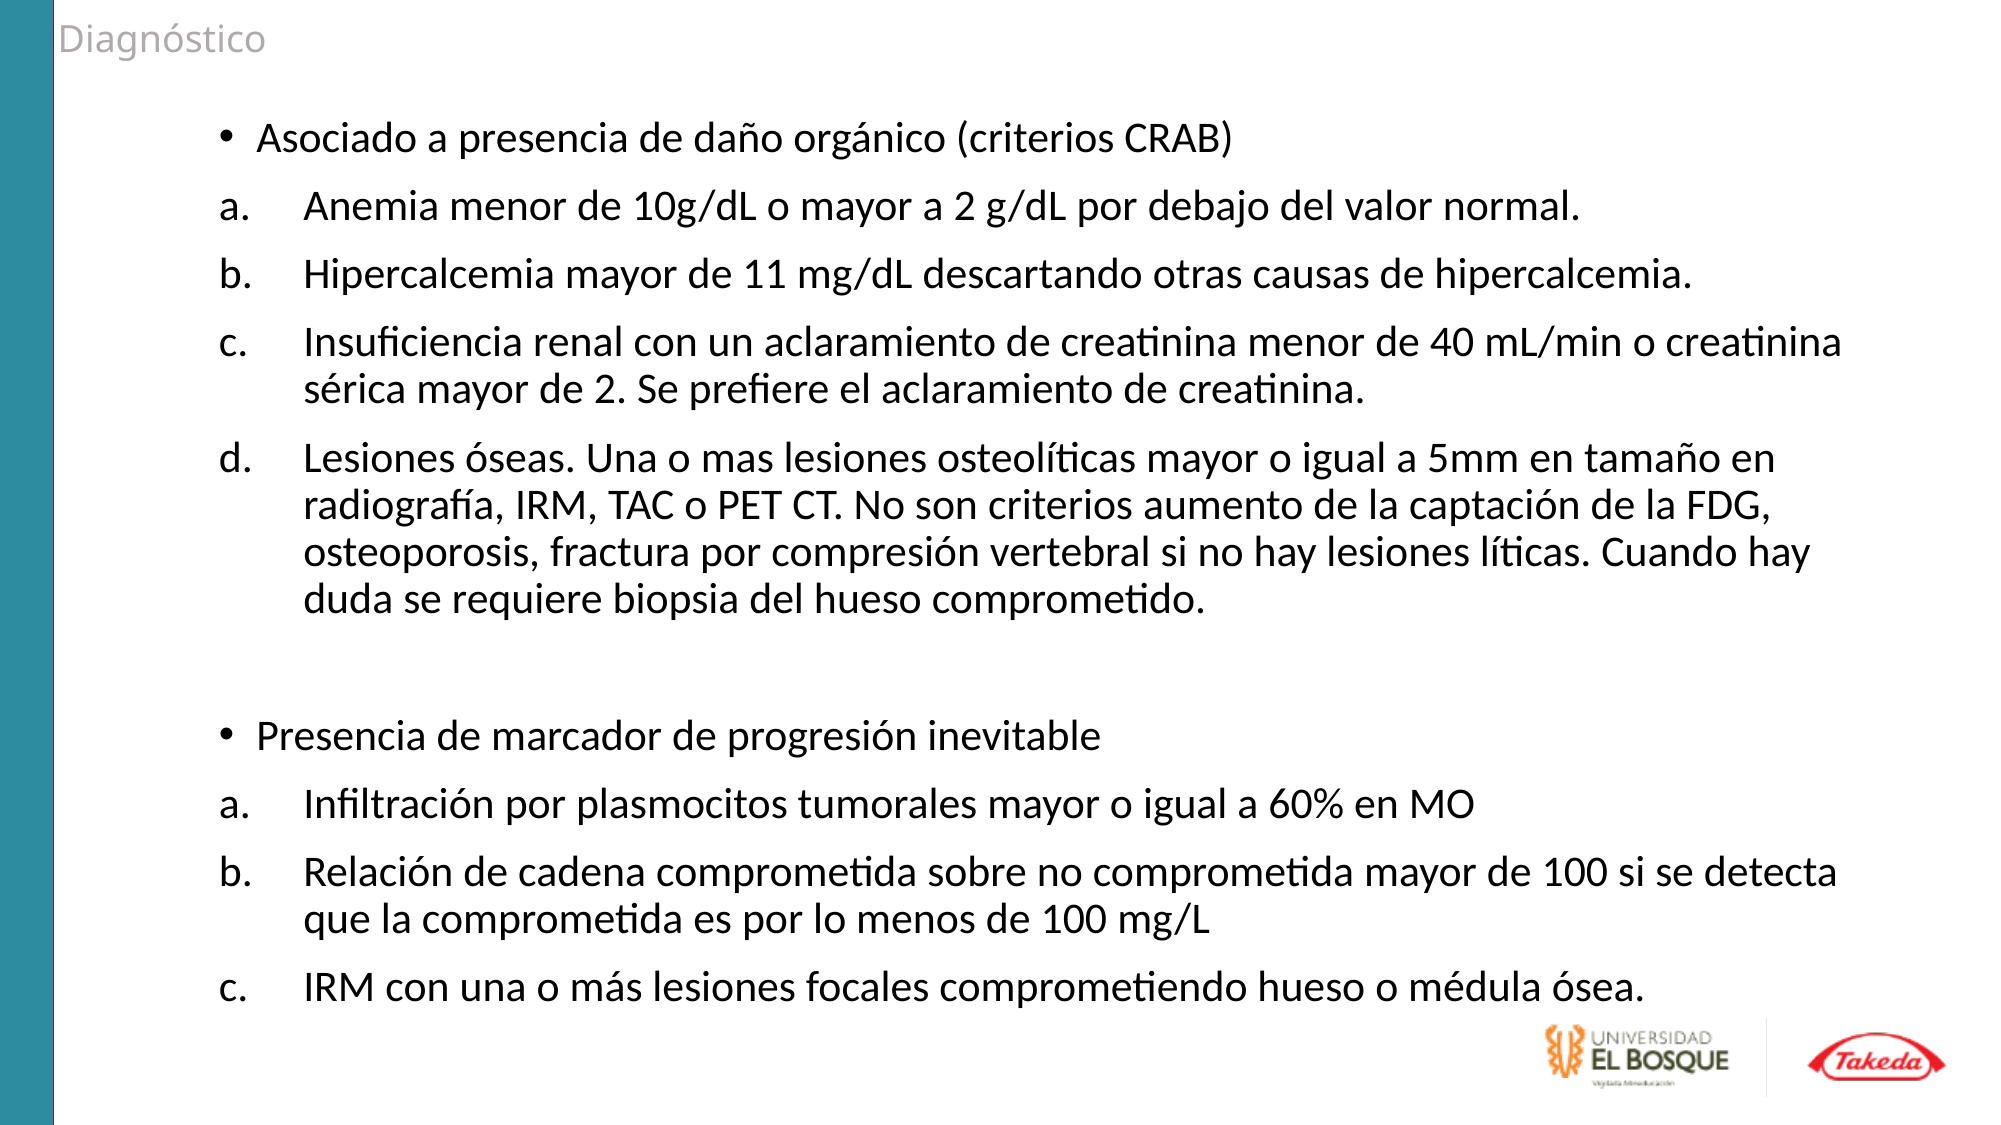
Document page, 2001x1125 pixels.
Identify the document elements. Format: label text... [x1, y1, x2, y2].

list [1545, 1017, 1766, 1097]
text_box Diagnóstico [42, 8, 768, 68]
text_box [0, 0, 54, 1125]
list Asociado a presencia de daño orgánico (criterios CRAB) Anemia menor de 10g/dL o mayor a 2 g/dL por debajo del valor normal. Hipercalcemia mayor de 11 mg/dL descartando otras causas de hipercalcemia. Insuficiencia renal con un aclaramiento de creatinina menor de 40 mL/min o creatinina sérica mayor de 2. Se prefiere el aclaramiento de creatinina. Lesiones óseas. Una o mas lesiones osteolíticas mayor o igual a 5mm en tamaño en radiografía, IRM, TAC o PET CT. No son criterios aumento de la captación de la FDG, osteoporosis, fractura por compresión vertebral si no hay lesiones líticas. Cuando hay duda se requiere biopsia del hueso comprometido. Presencia de marcador de progresión inevitable Infiltración por plasmocitos tumorales mayor o igual a 60% en MO Relación de cadena comprometida sobre no comprometida mayor de 100 si se detecta que la comprometida es por lo menos de 100 mg/L IRM con una o más lesiones focales comprometiendo hueso o médula ósea. [203, 107, 1925, 970]
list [1767, 1017, 1947, 1097]
